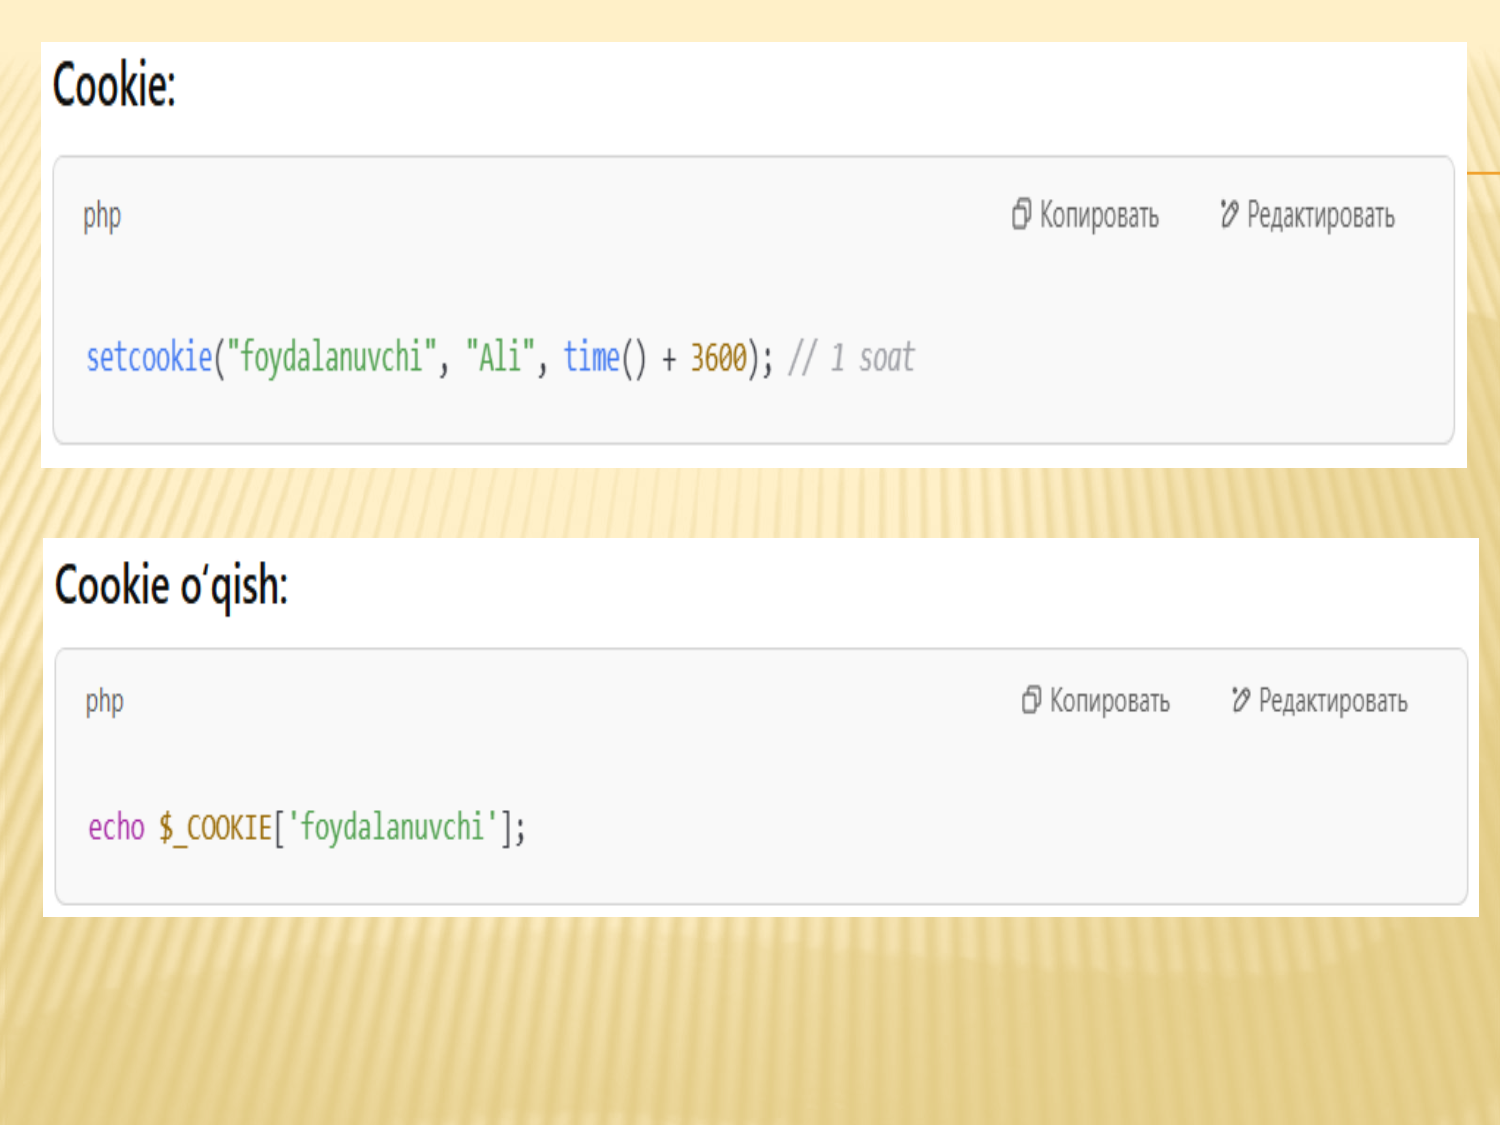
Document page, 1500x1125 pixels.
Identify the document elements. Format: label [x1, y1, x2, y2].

picture [43, 538, 1479, 918]
list [40, 42, 1467, 469]
